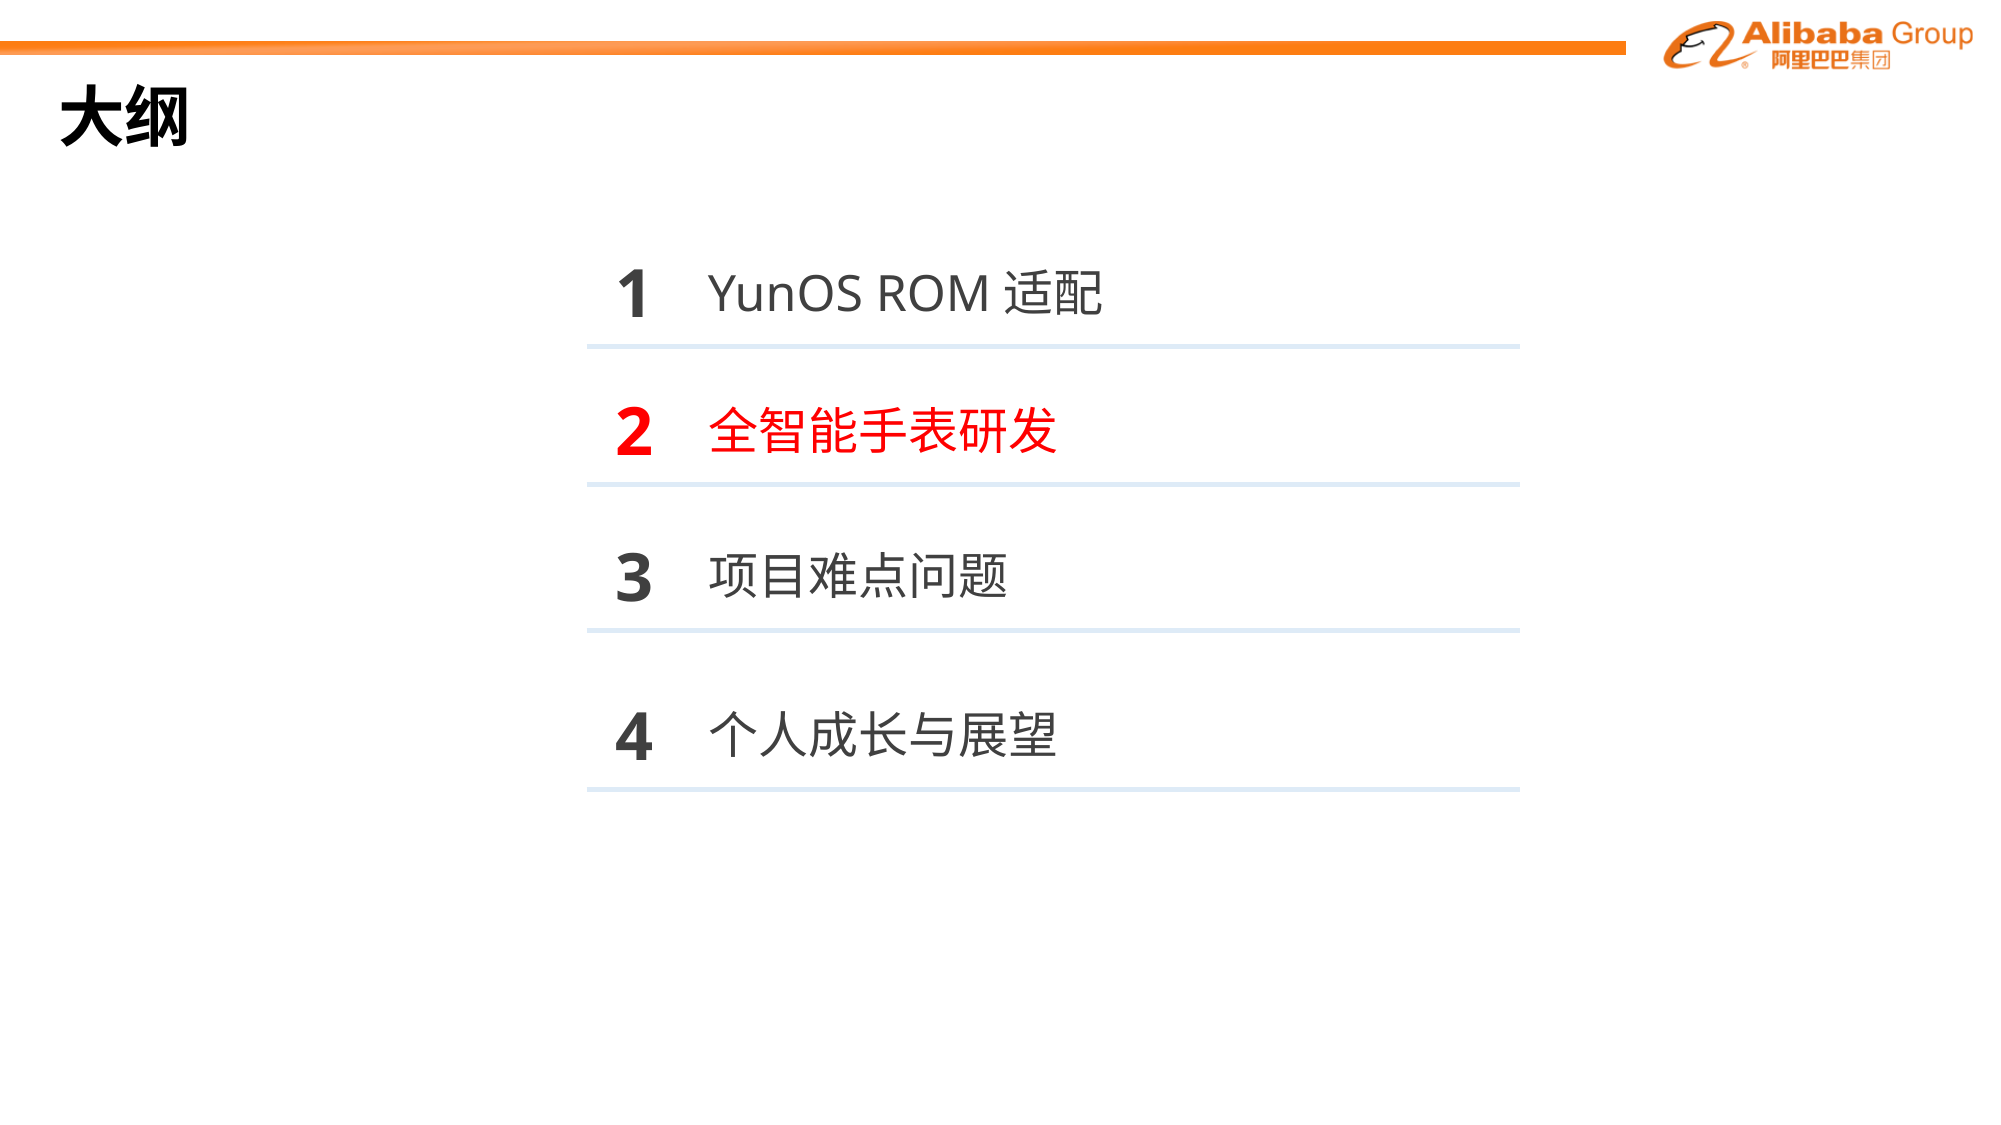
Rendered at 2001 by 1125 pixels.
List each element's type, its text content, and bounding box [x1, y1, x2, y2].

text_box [586, 527, 1520, 631]
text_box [586, 243, 1520, 347]
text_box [586, 381, 1520, 485]
title 大纲 [43, 75, 1769, 165]
picture [0, 41, 1626, 55]
picture [1661, 21, 1973, 76]
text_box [586, 686, 1520, 790]
